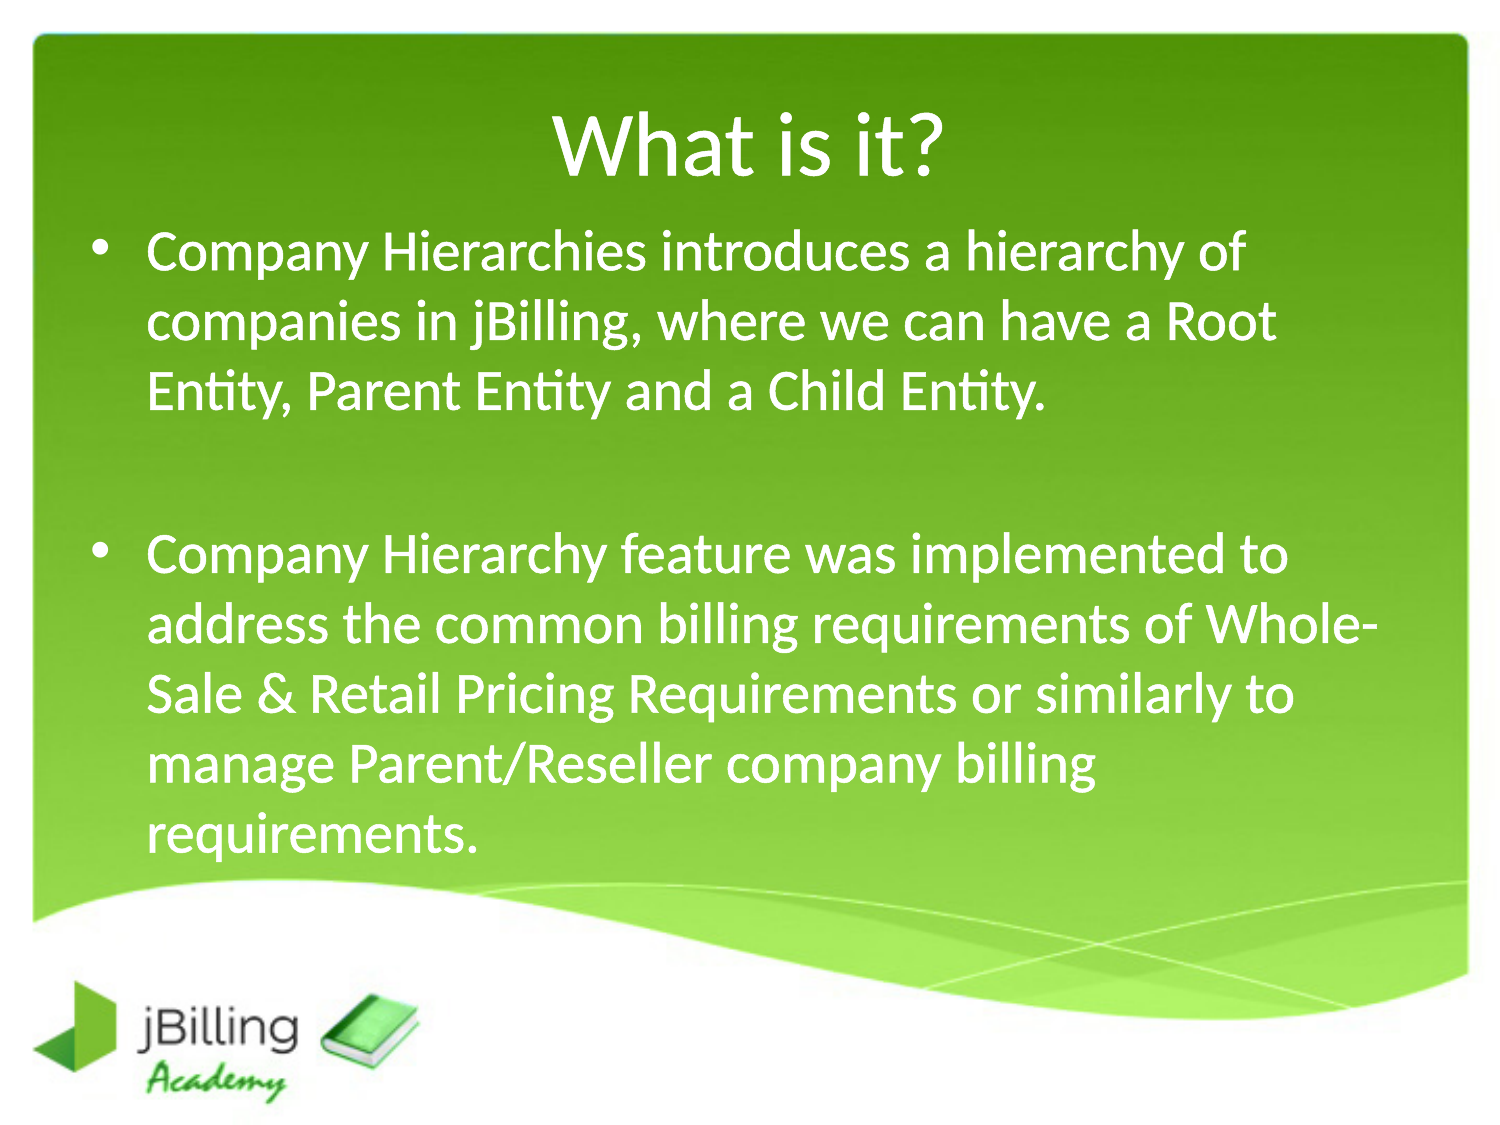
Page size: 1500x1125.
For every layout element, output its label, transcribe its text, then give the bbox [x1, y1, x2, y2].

picture [0, 0, 1500, 1125]
title What is it? [75, 45, 1425, 204]
list Company Hierarchies introduces a hierarchy of companies in jBilling, where we can have a Root Entity, Parent Entity and a Child Entity. Company Hierarchy feature was implemented to address the common billing requirements of Whole-Sale & Retail Pricing Requirements or similarly to manage Parent/Reseller company billing requirements. [75, 204, 1453, 905]
